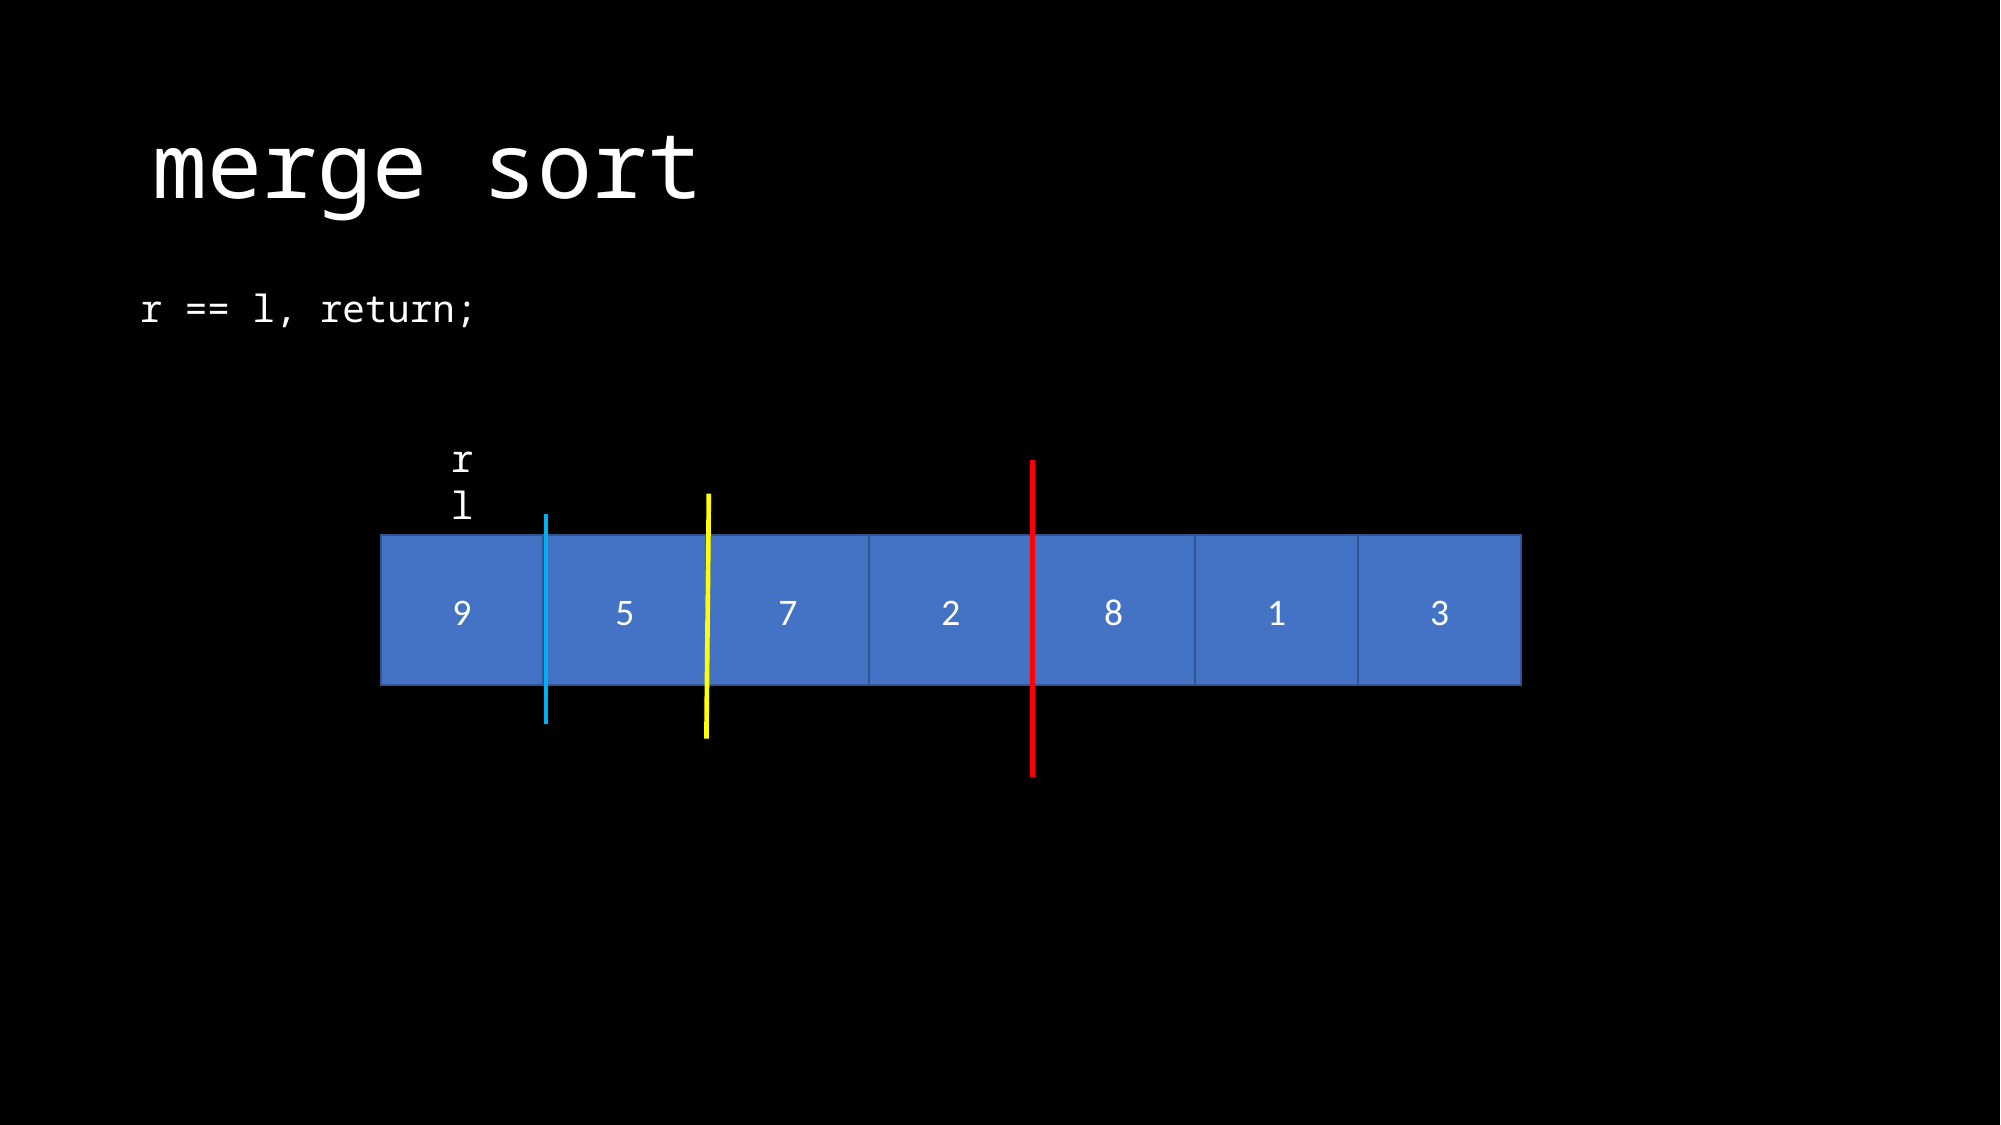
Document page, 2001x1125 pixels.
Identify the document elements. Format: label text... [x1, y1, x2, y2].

text_box 3 [1357, 534, 1522, 686]
text_box 8 [1035, 534, 1194, 686]
text_box 7 [710, 534, 868, 686]
text_box r == l, return; [124, 277, 492, 337]
text_box 1 [1194, 534, 1357, 686]
title merge sort [137, 59, 1863, 278]
text_box 5 [548, 534, 705, 686]
text_box r [415, 427, 509, 488]
text_box l [436, 488, 489, 535]
text_box 2 [868, 534, 1030, 686]
text_box 9 [380, 534, 542, 686]
